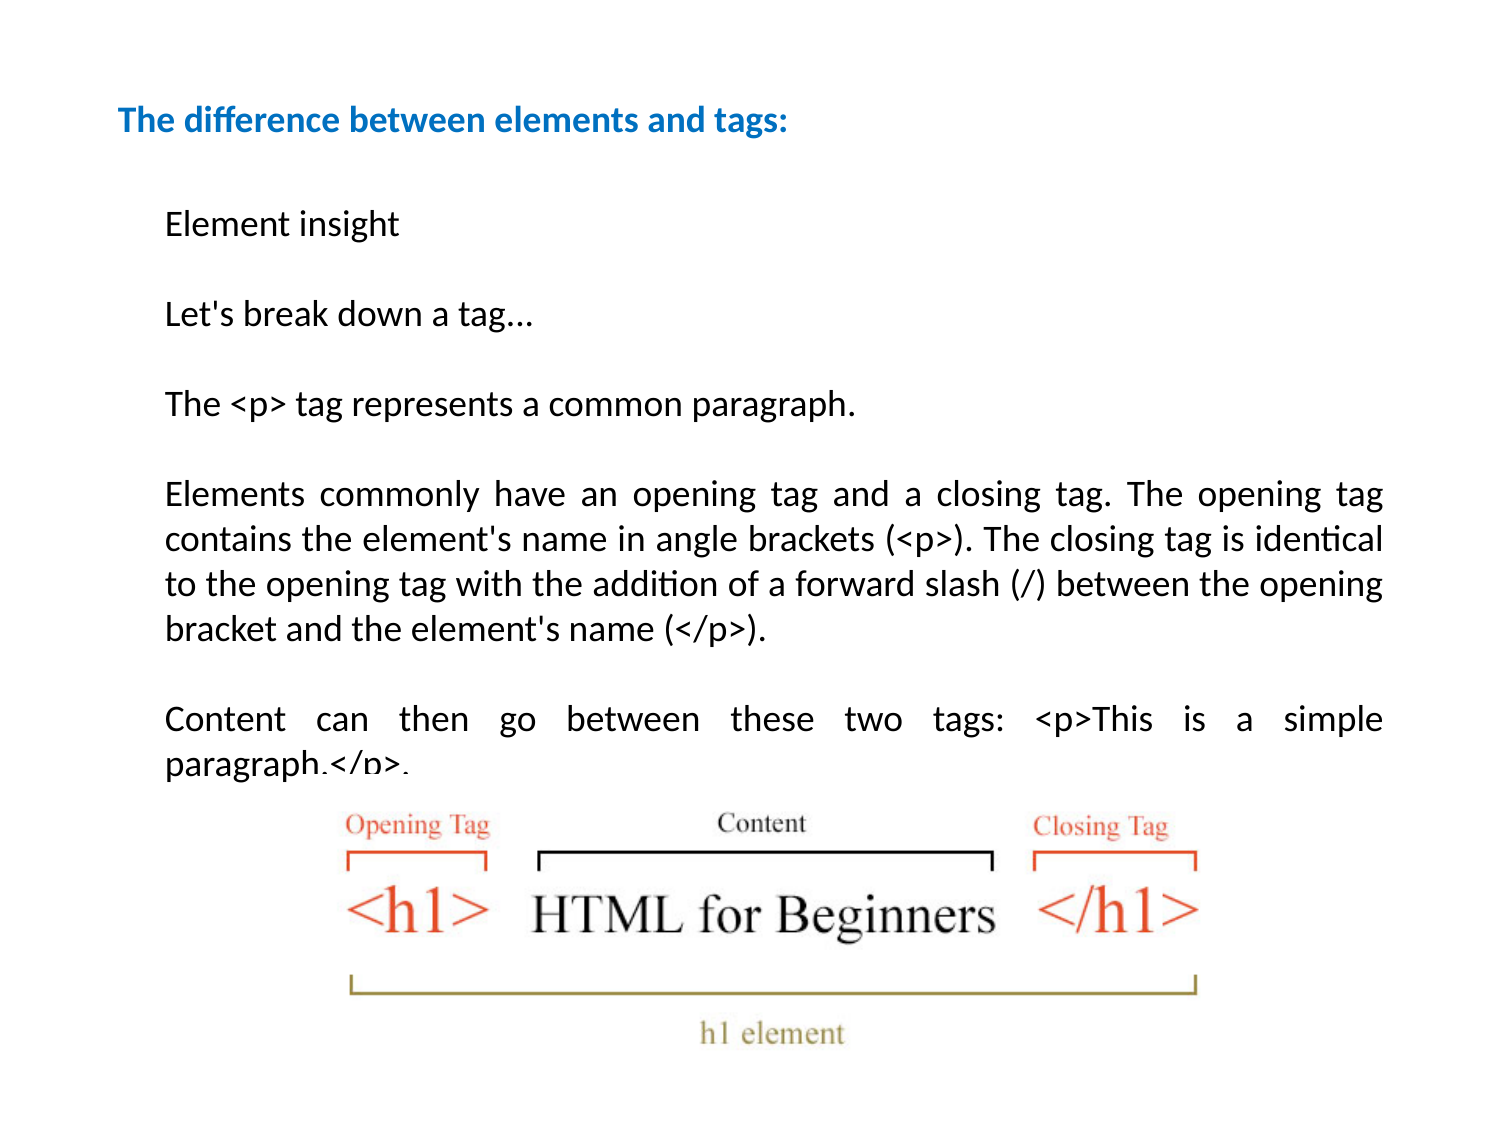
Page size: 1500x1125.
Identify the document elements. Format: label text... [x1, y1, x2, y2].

text_box The difference between elements and tags: [103, 87, 805, 148]
picture [299, 774, 1238, 1088]
text_box Element insight Let's break down a tag... The <p> tag represents a common paragraph. Elements commonly have an opening tag and a closing tag. The opening tag contains the element's name in angle brackets (<p>). The closing tag is identical to the opening tag with the addition of a forward slash (/) between the opening bracket and the element's name (</p>). Content can then go between these two tags: <p>This is a simple paragraph.</p>. [150, 191, 1400, 792]
